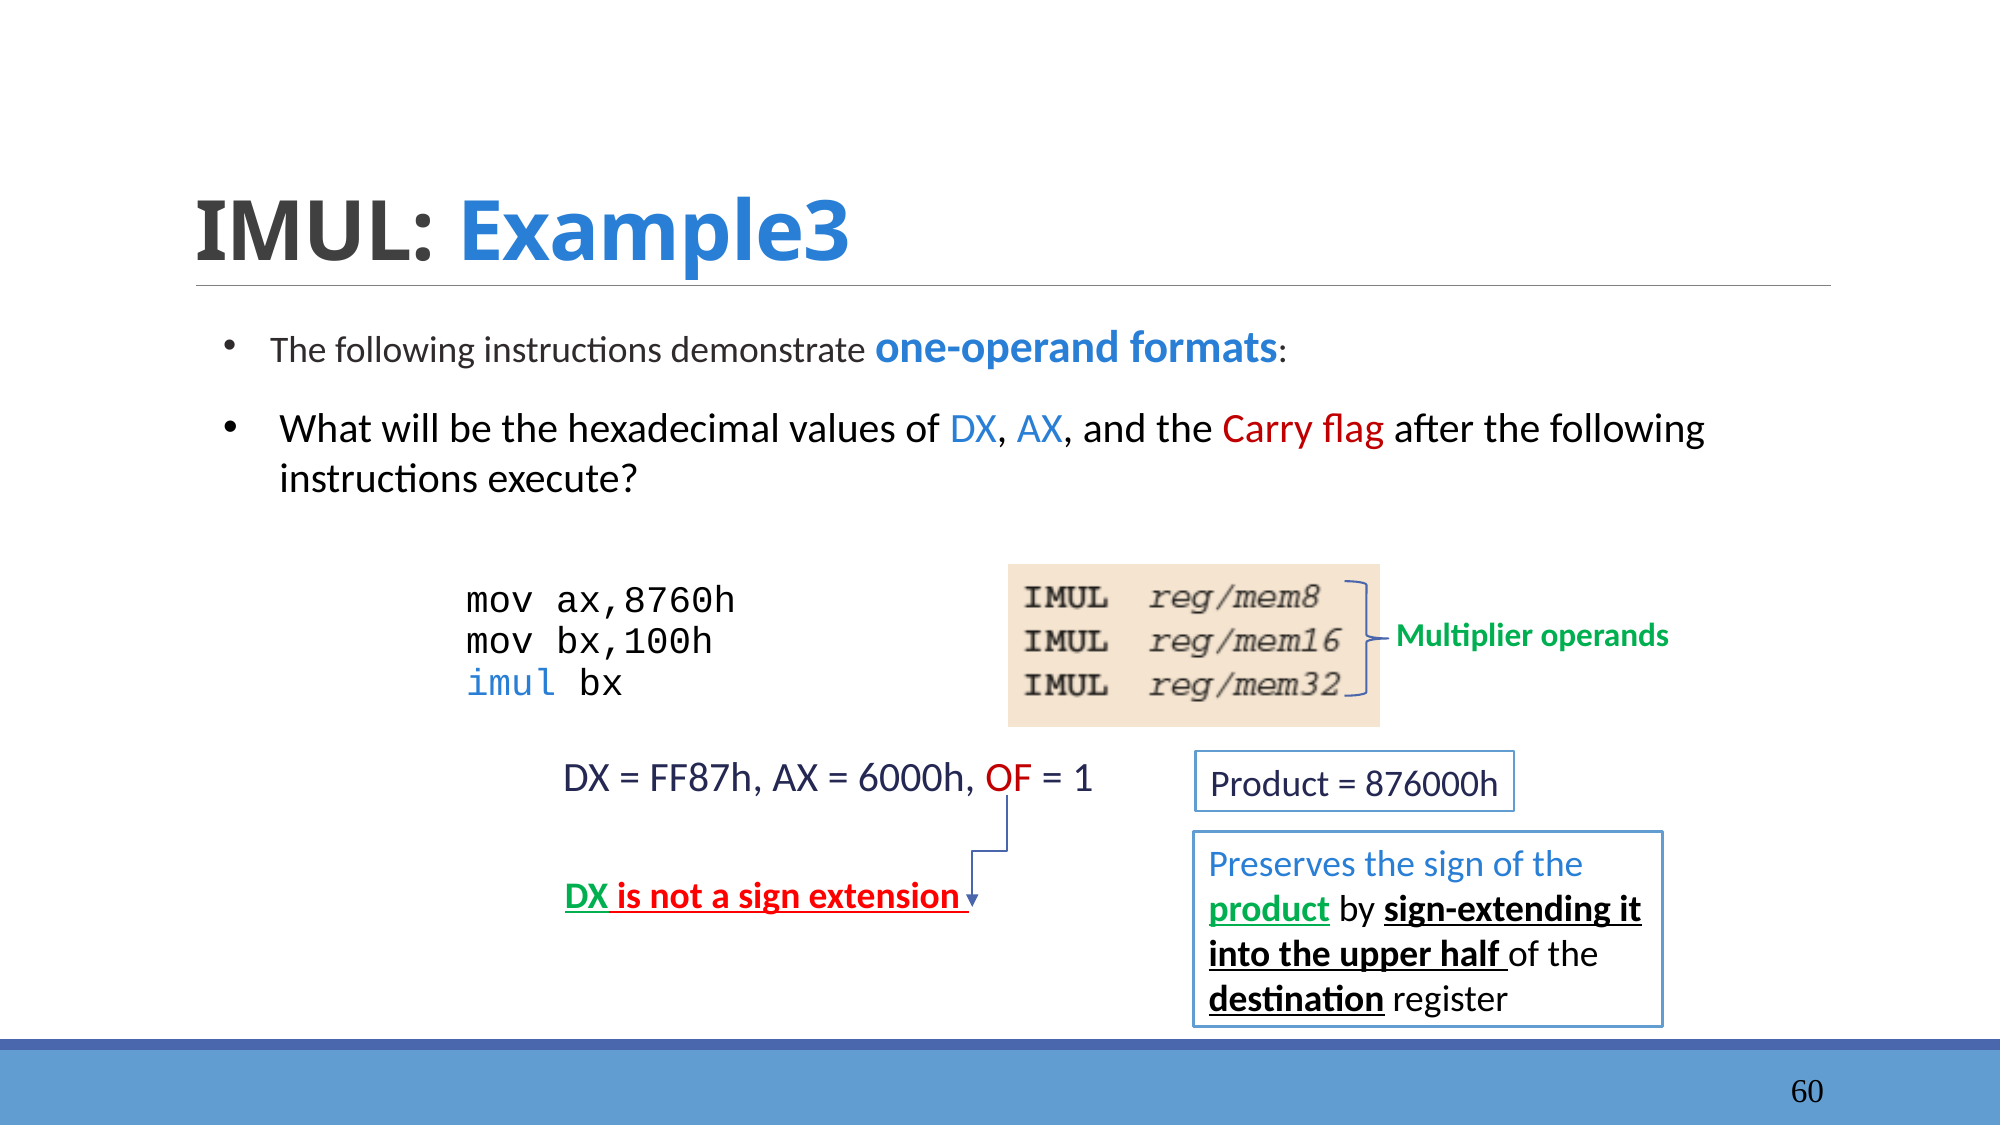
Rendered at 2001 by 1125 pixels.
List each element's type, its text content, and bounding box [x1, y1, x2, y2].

text_box DX = FF87h, AX = 6000h, OF = 1 [548, 726, 1599, 822]
title IMUL: Example3 [180, 47, 1830, 285]
text_box Preserves the sign of the product by sign-extending it into the upper half of the destination register [1192, 830, 1664, 1028]
text_box mov ax,8760h mov bx,100h imul bx [443, 564, 1005, 727]
text_box What will be the hexadecimal values of DX, AX, and the Carry flag after the following instructions execute? [208, 378, 1833, 524]
slide_number 61 [1624, 1059, 1840, 1120]
picture [1007, 563, 1380, 728]
text_box DX is not a sign extension [550, 863, 984, 924]
text_box Multiplier operands [1390, 605, 1685, 661]
text_box Product = 876000h [1194, 750, 1515, 812]
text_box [932, 832, 1047, 869]
text_box The following instructions demonstrate one-operand formats: [208, 309, 1709, 380]
